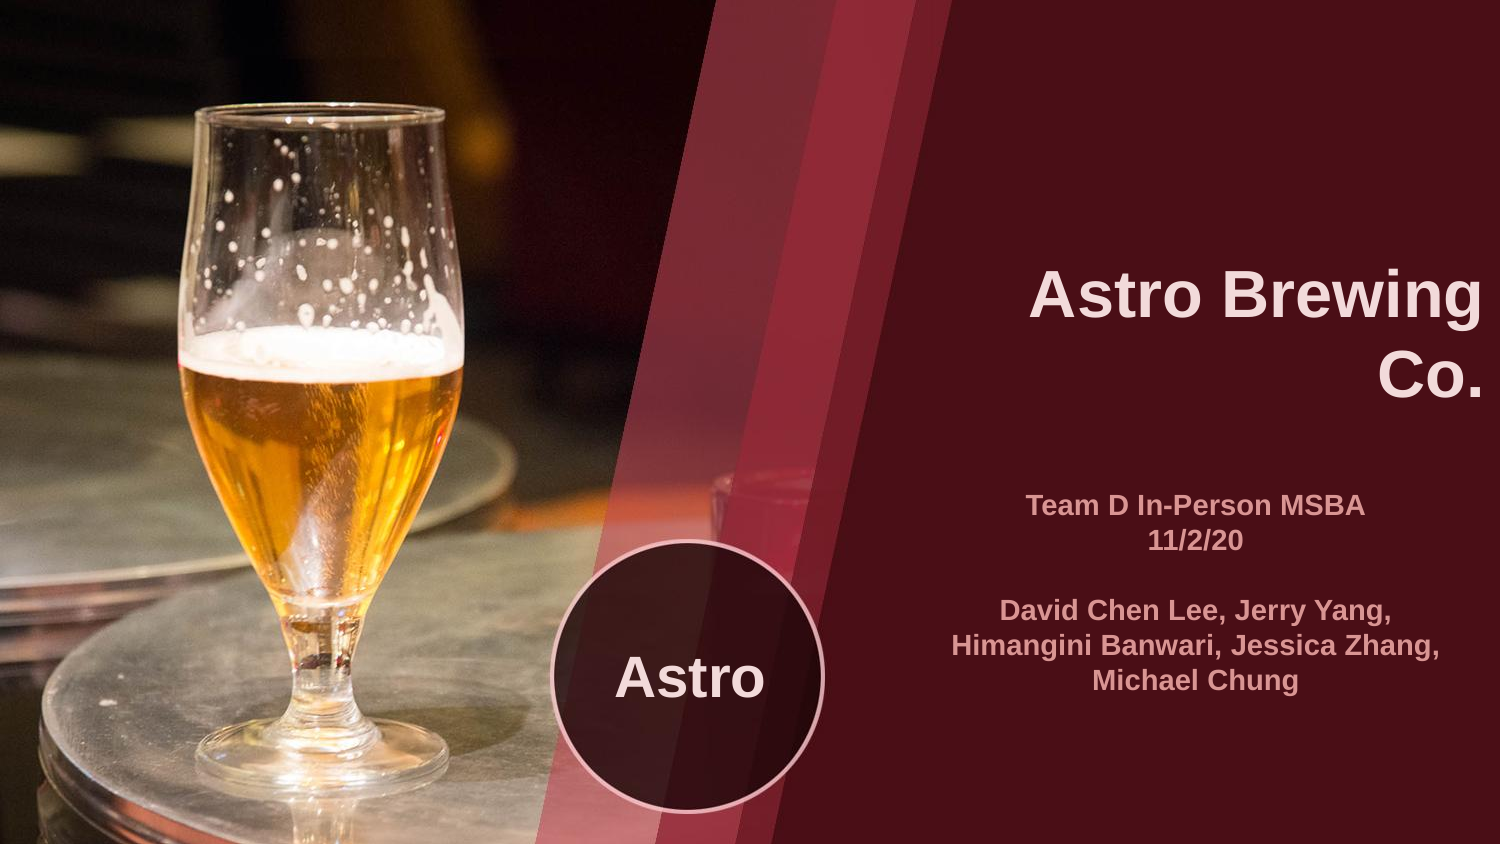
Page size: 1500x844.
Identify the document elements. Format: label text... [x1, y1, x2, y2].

text_box Astro [599, 631, 821, 717]
picture [0, 0, 1500, 844]
text_box Team D In-Person MSBA 11/2/20 David Chen Lee, Jerry Yang, Himangini Banwari, Jessica Zhang, Michael Chung [924, 478, 1468, 704]
text_box Astro Brewing Co. [891, 243, 1500, 419]
